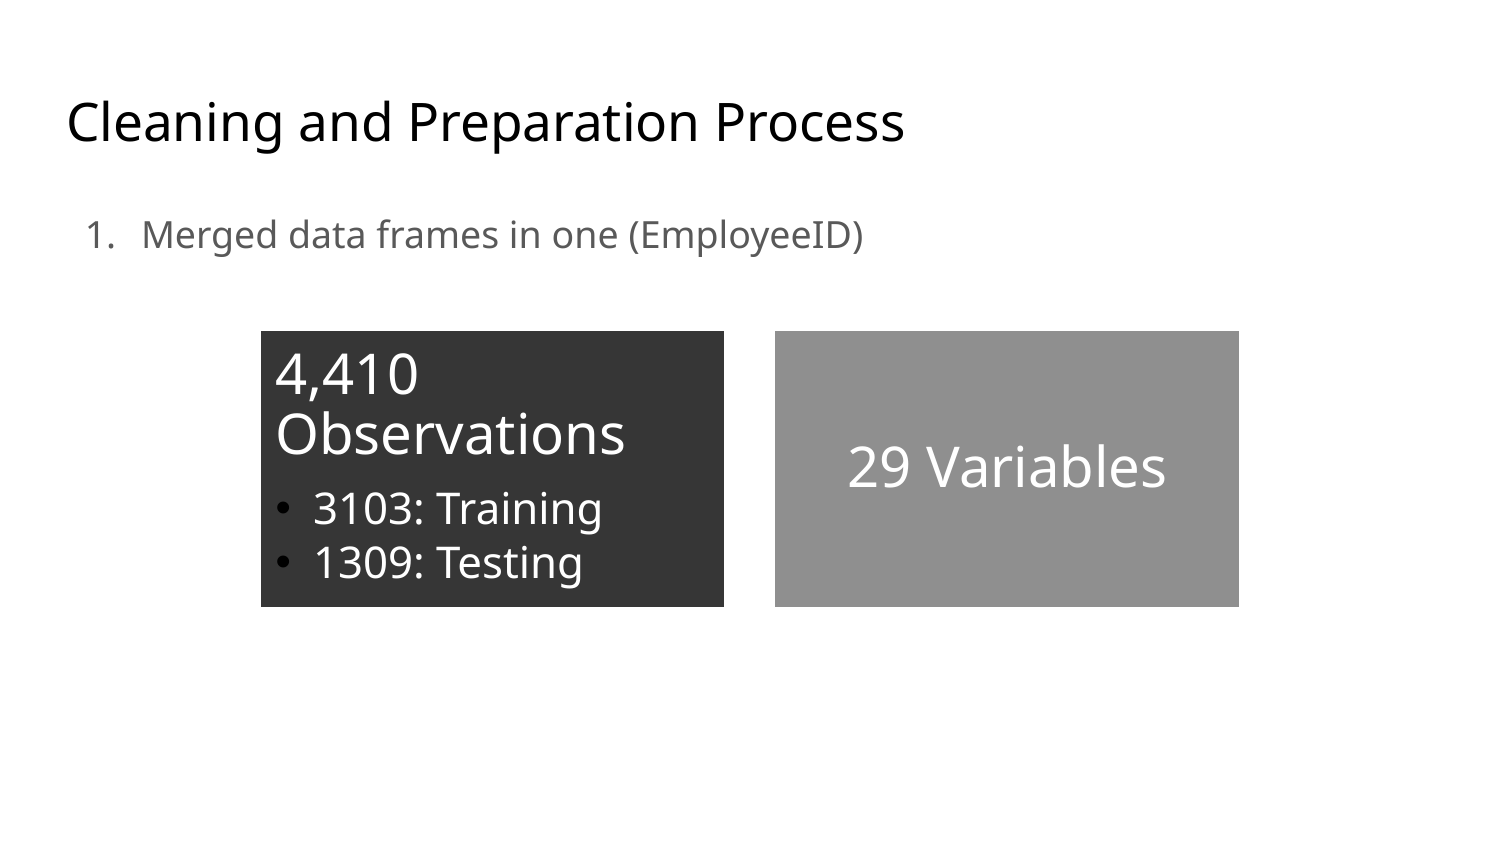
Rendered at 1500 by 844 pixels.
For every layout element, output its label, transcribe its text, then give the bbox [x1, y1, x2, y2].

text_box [258, 240, 1242, 698]
title Cleaning and Preparation Process [51, 72, 1449, 167]
list Merged data frames in one (EmployeeID) [51, 189, 1449, 750]
